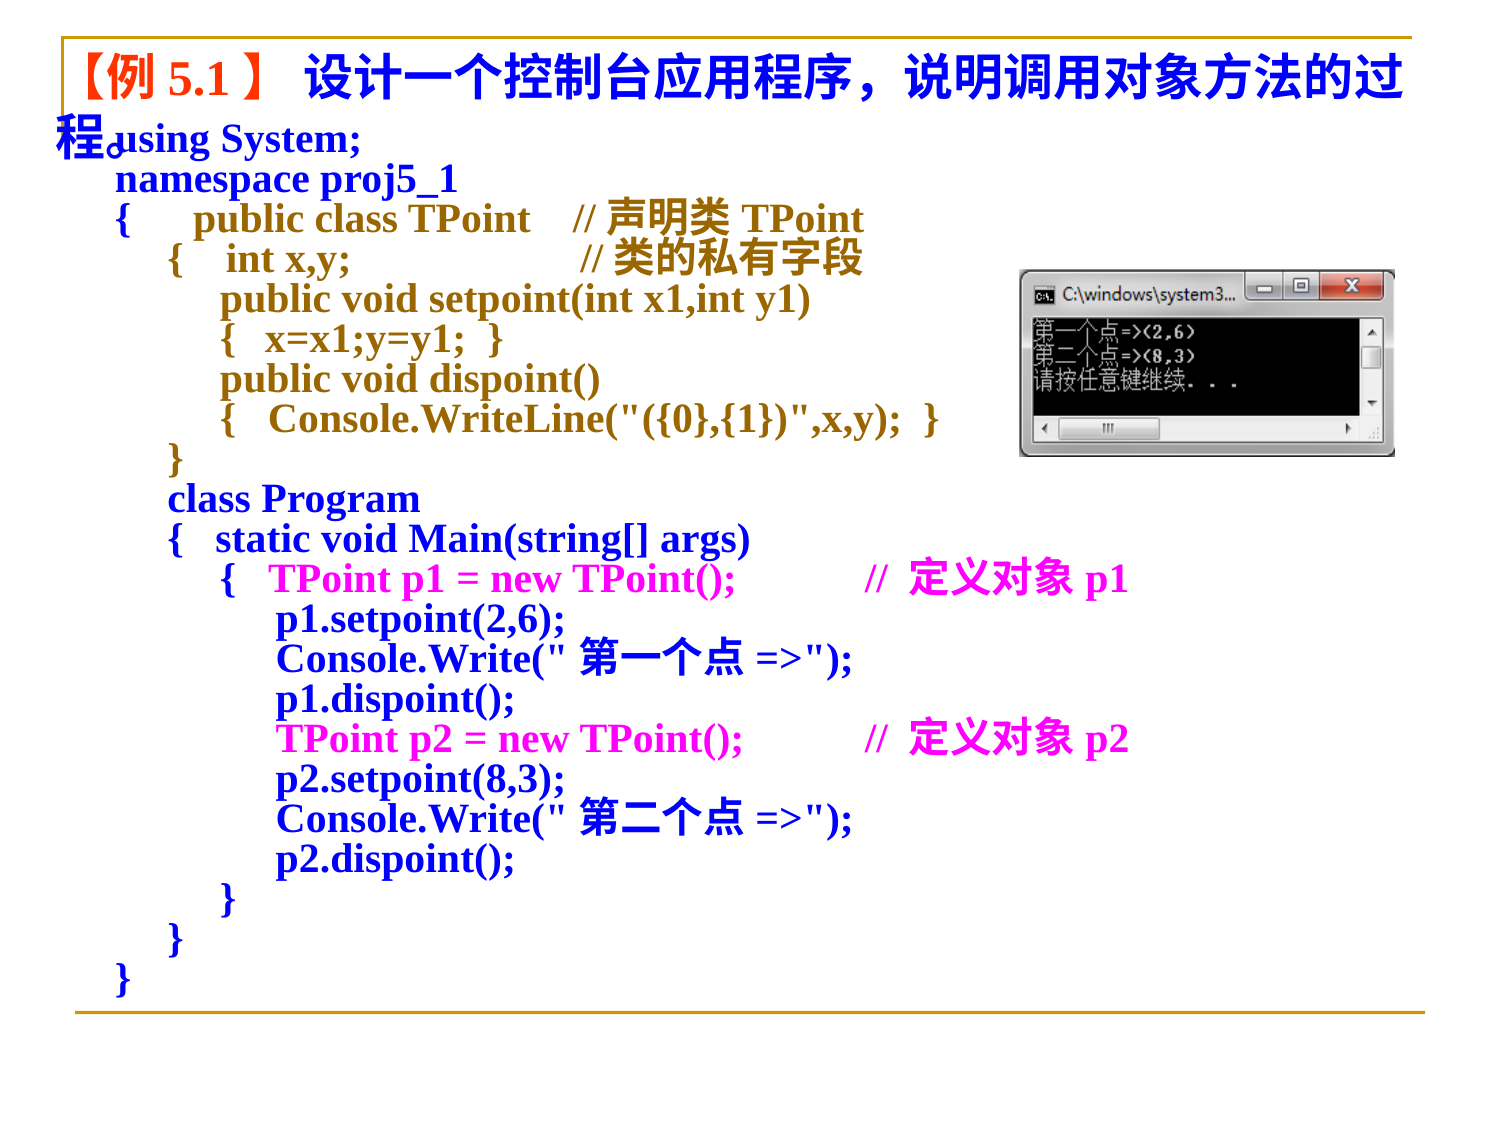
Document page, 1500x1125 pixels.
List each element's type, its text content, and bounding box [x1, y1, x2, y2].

picture [1019, 269, 1395, 458]
text_box 【例5.1】 设计一个控制台应用程序，说明调用对象方法的过程。 [41, 38, 1465, 174]
text_box using System; namespace proj5_1 { public class TPoint //声明类TPoint { int x,y; //类的私有字段 public void setpoint(int x1,int y1) { x=x1;y=y1; } public void dispoint() { Console.WriteLine("({0},{1})",x,y); } } class Program { static void Main(string[] args) { TPoint p1 = new TPoint(); // 定义对象p1 p1.setpoint(2,6); Console.Write("第一个点=>"); p1.dispoint(); TPoint p2 = new TPoint(); // 定义对象p2 p2.setpoint(8,3); Console.Write("第二个点=>"); p2.dispoint(); } } } [100, 113, 1376, 1008]
